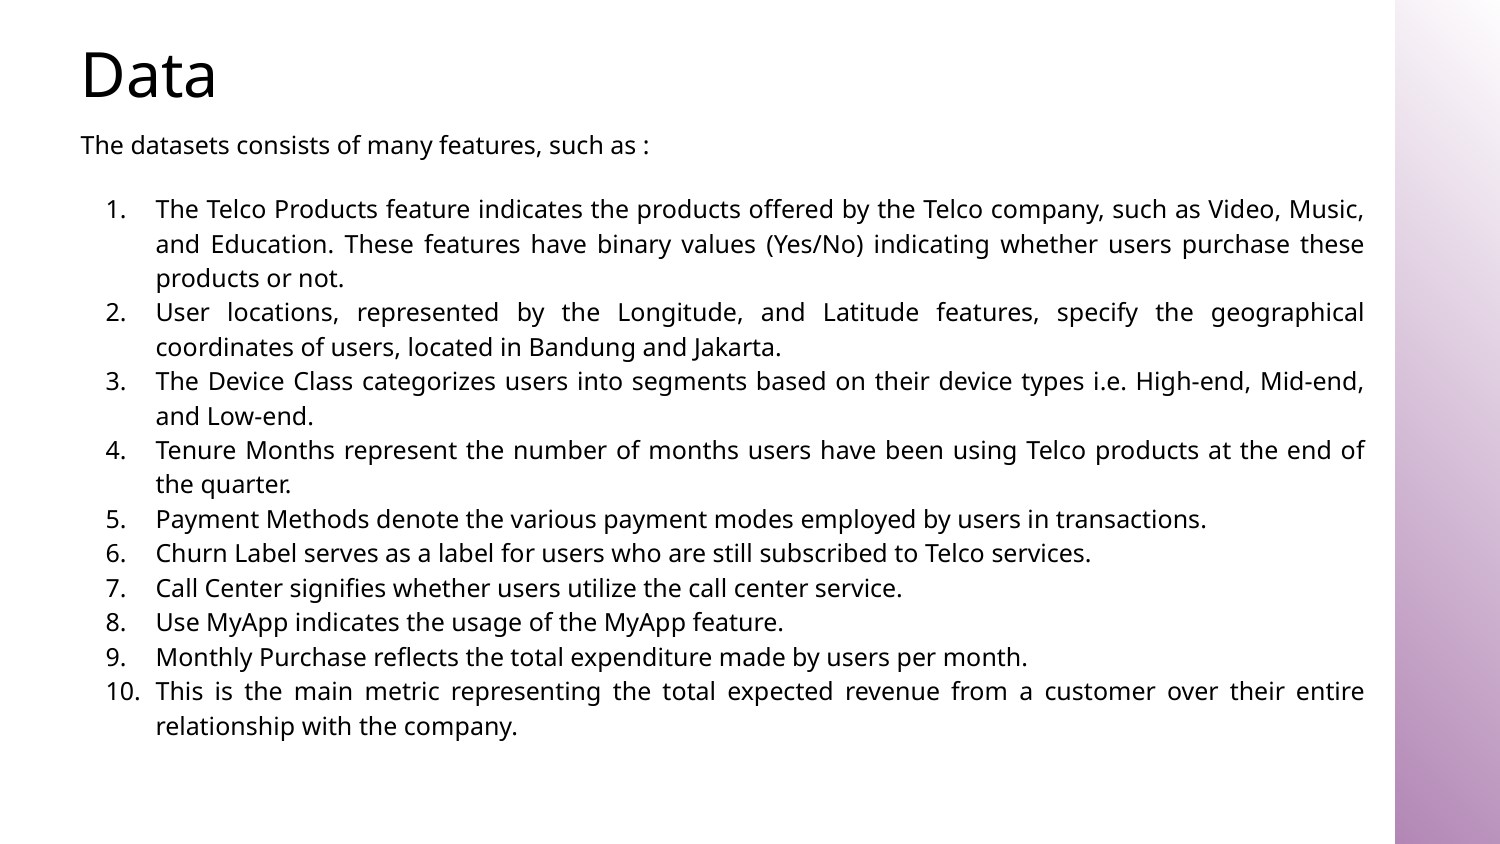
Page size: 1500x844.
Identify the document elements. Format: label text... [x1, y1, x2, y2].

title Data [65, 20, 1330, 114]
subtitle The datasets consists of many features, such as : The Telco Products feature indicates the products offered by the Telco company, such as Video, Music, and Education. These features have binary values (Yes/No) indicating whether users purchase these products or not. User locations, represented by the Longitude, and Latitude features, specify the geographical coordinates of users, located in Bandung and Jakarta. The Device Class categorizes users into segments based on their device types i.e. High-end, Mid-end, and Low-end. Tenure Months represent the number of months users have been using Telco products at the end of the quarter. Payment Methods denote the various payment modes employed by users in transactions. Churn Label serves as a label for users who are still subscribed to Telco services. Call Center signifies whether users utilize the call center service. Use MyApp indicates the usage of the MyApp feature. Monthly Purchase reflects the total expenditure made by users per month. This is the main metric representing the total expected revenue from a customer over their entire relationship with the company. [65, 114, 1382, 534]
